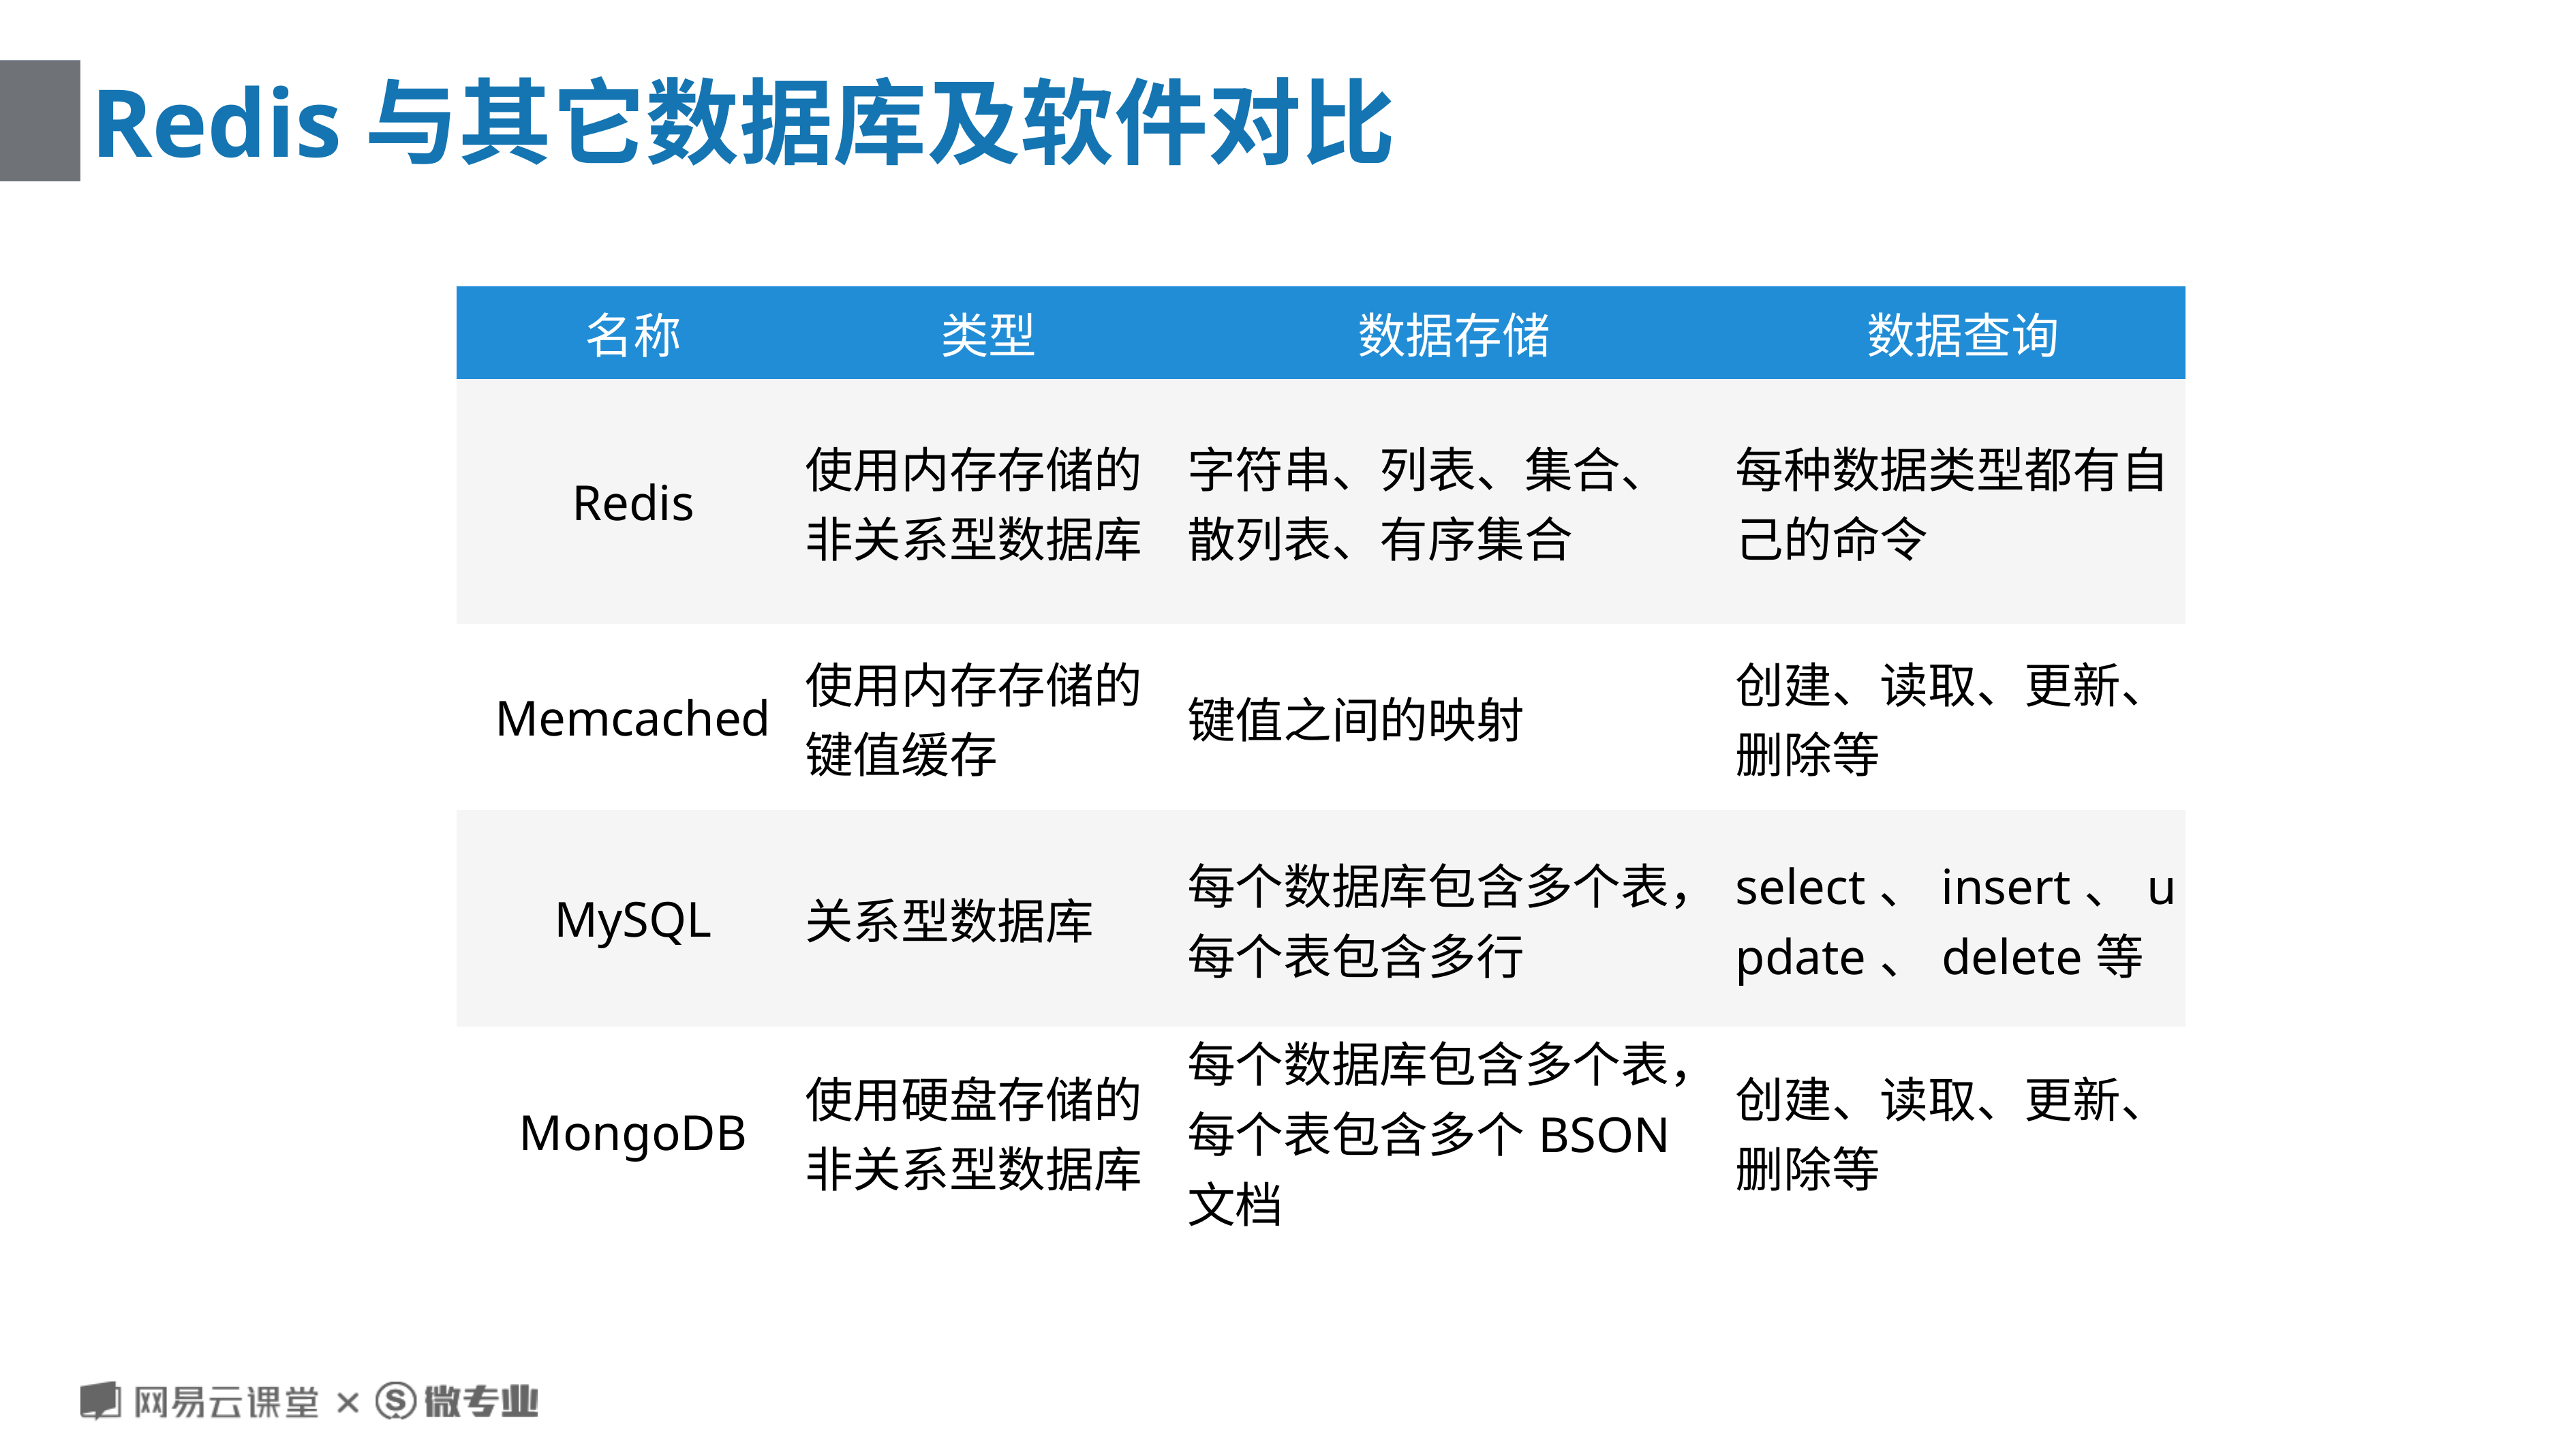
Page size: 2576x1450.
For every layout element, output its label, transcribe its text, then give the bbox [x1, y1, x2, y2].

table_cell 创建、读取、更新、删除等 [1715, 624, 2186, 810]
table_cell 每个数据库包含多个表，每个表包含多行 [1167, 810, 1715, 1027]
table_cell Redis [457, 379, 784, 624]
table_cell 字符串、列表、集合、散列表、有序集合 [1167, 379, 1715, 624]
table_cell MySQL [457, 810, 784, 1027]
table_header 数据存储 [1167, 286, 1715, 379]
table_cell 使用内存存储的键值缓存 [784, 624, 1167, 810]
table_cell 每种数据类型都有自己的命令 [1715, 379, 2186, 624]
table_cell Memcached [457, 624, 784, 810]
title Redis与其它数据库及软件对比 [80, 58, 2496, 181]
picture [80, 1380, 538, 1421]
table_cell 创建、读取、更新、删除等 [1715, 1027, 2186, 1237]
table_header 数据查询 [1715, 286, 2186, 379]
table_cell 关系型数据库 [784, 810, 1167, 1027]
table_cell 每个数据库包含多个表，每个表包含多个BSON文档 [1167, 1027, 1715, 1237]
table_cell 键值之间的映射 [1167, 624, 1715, 810]
table_header 类型 [784, 286, 1167, 379]
table_cell select、insert、update、delete等 [1715, 810, 2186, 1027]
table_cell 使用硬盘存储的非关系型数据库 [784, 1027, 1167, 1237]
table_cell MongoDB [457, 1027, 784, 1237]
table_cell 使用内存存储的非关系型数据库 [784, 379, 1167, 624]
table_header 名称 [457, 286, 784, 379]
